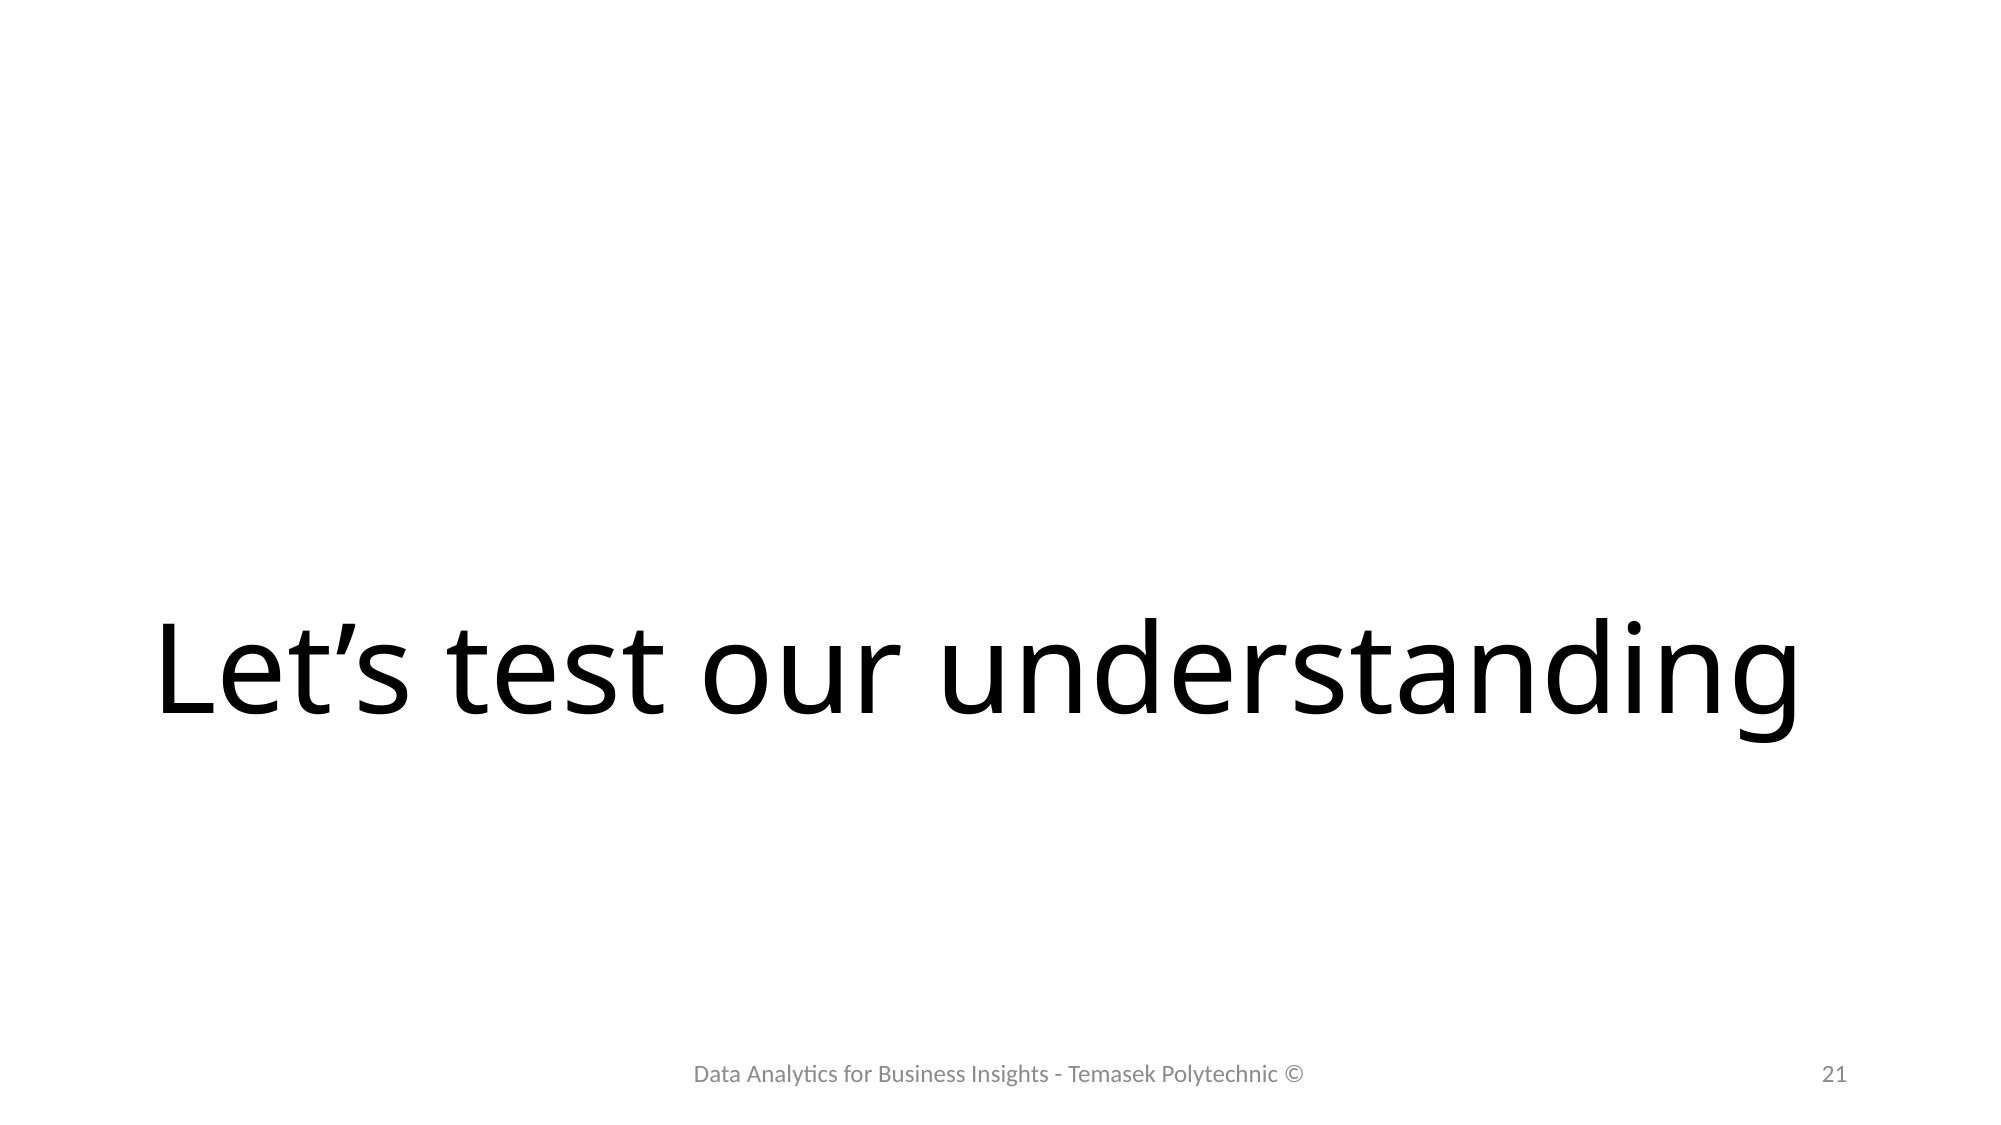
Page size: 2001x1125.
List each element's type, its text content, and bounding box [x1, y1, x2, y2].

slide_number 21 [1412, 1042, 1863, 1103]
title Let’s test our understanding [136, 280, 1862, 749]
footer Data Analytics for Business Insights - Temasek Polytechnic © [662, 1042, 1338, 1103]
